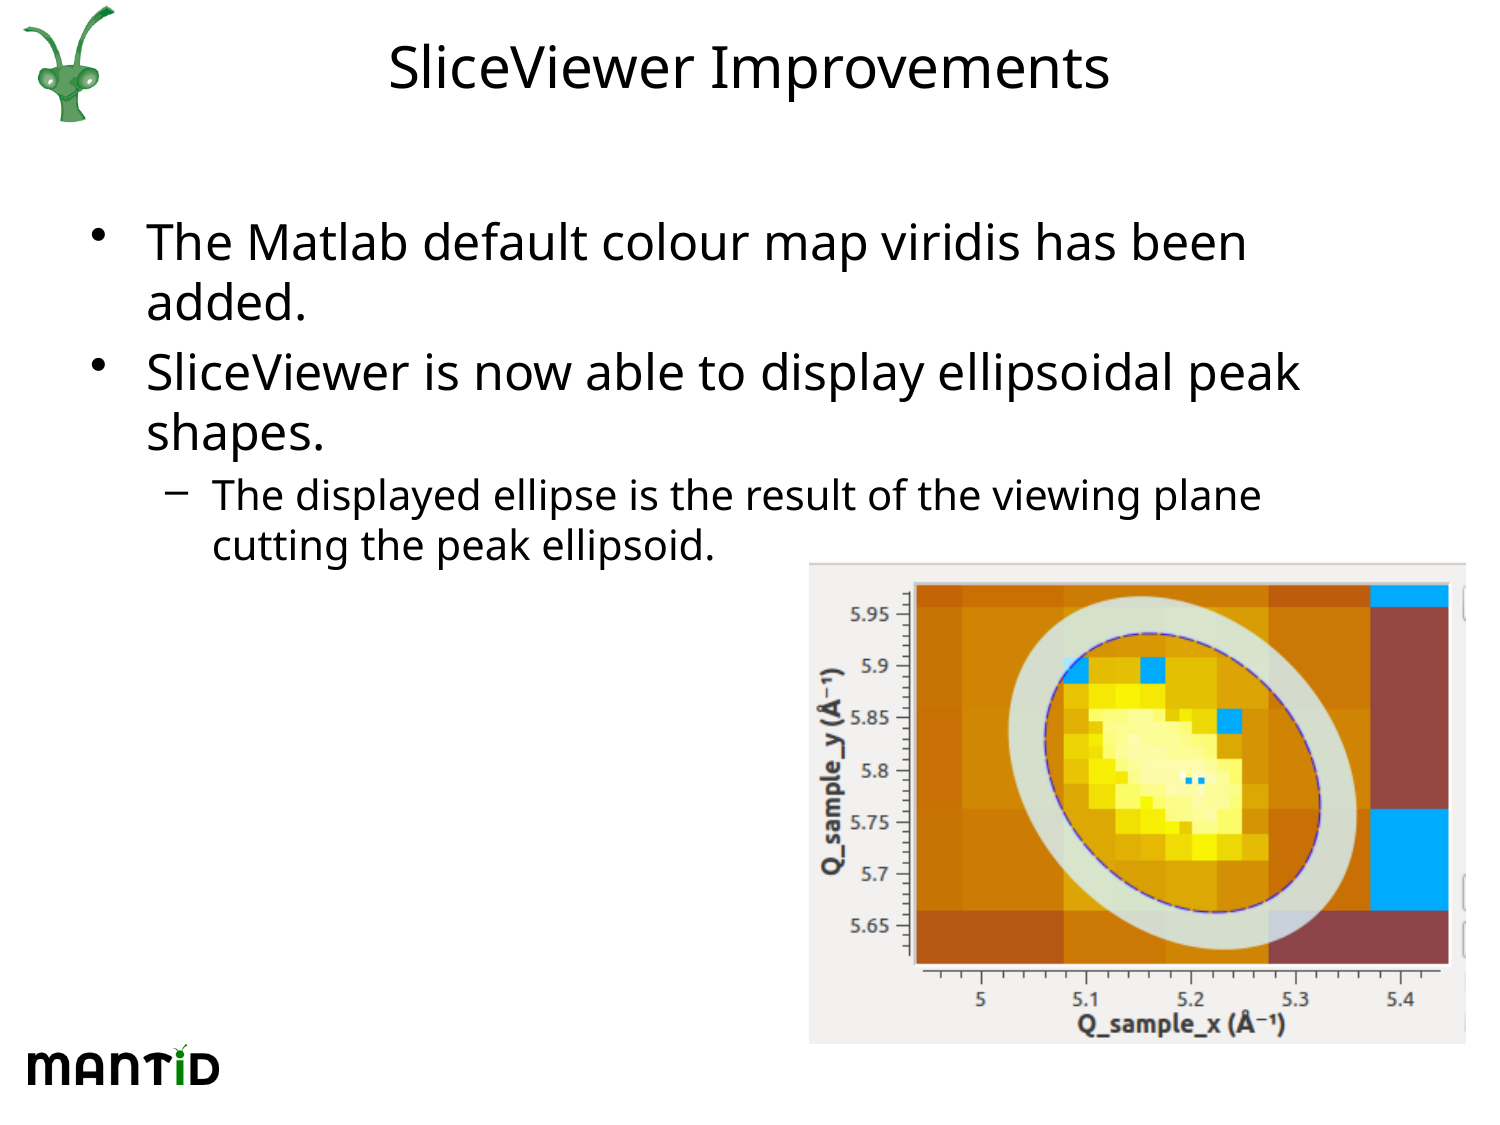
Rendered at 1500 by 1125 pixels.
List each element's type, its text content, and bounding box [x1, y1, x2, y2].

picture [808, 562, 1466, 1044]
list The Matlab default colour map viridis has been added. SliceViewer is now able to display ellipsoidal peak shapes. The displayed ellipse is the result of the viewing plane cutting the peak ellipsoid. [75, 203, 1425, 894]
picture [0, 0, 75, 127]
picture [28, 1044, 219, 1085]
title SliceViewer Improvements [75, 0, 1425, 160]
